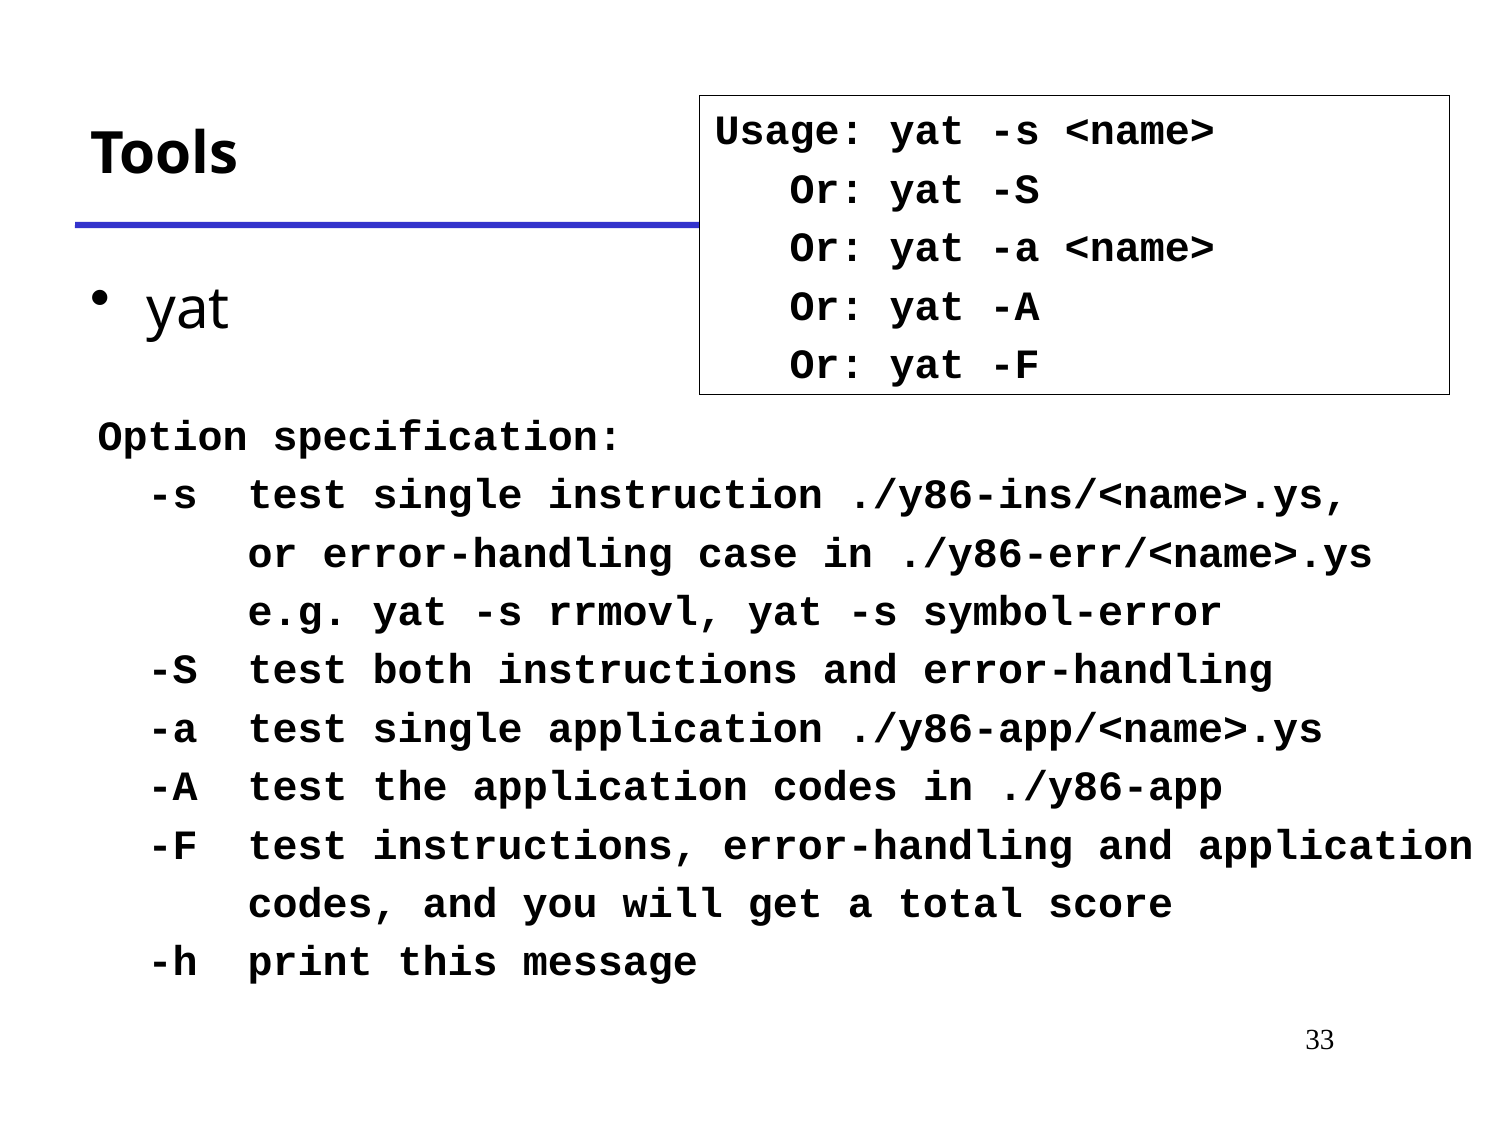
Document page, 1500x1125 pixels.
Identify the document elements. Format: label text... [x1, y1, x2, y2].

list yat [75, 262, 1413, 988]
text_box Usage: yat -s <name> Or: yat -S Or: yat -a <name> Or: yat -A Or: yat -F [699, 95, 1450, 395]
text_box Option specification: -s test single instruction ./y86-ins/<name>.ys, or error-handling case in ./y86-err/<name>.ys e.g. yat -s rrmovl, yat -s symbol-error -S test both instructions and error-handling -a test single application ./y86-app/<name>.ys -A test the application codes in ./y86-app -F test instructions, error-handling and application codes, and you will get a total score -h print this message [82, 401, 1500, 992]
title Tools [75, 75, 1400, 225]
slide_number 33 [1137, 1012, 1351, 1088]
